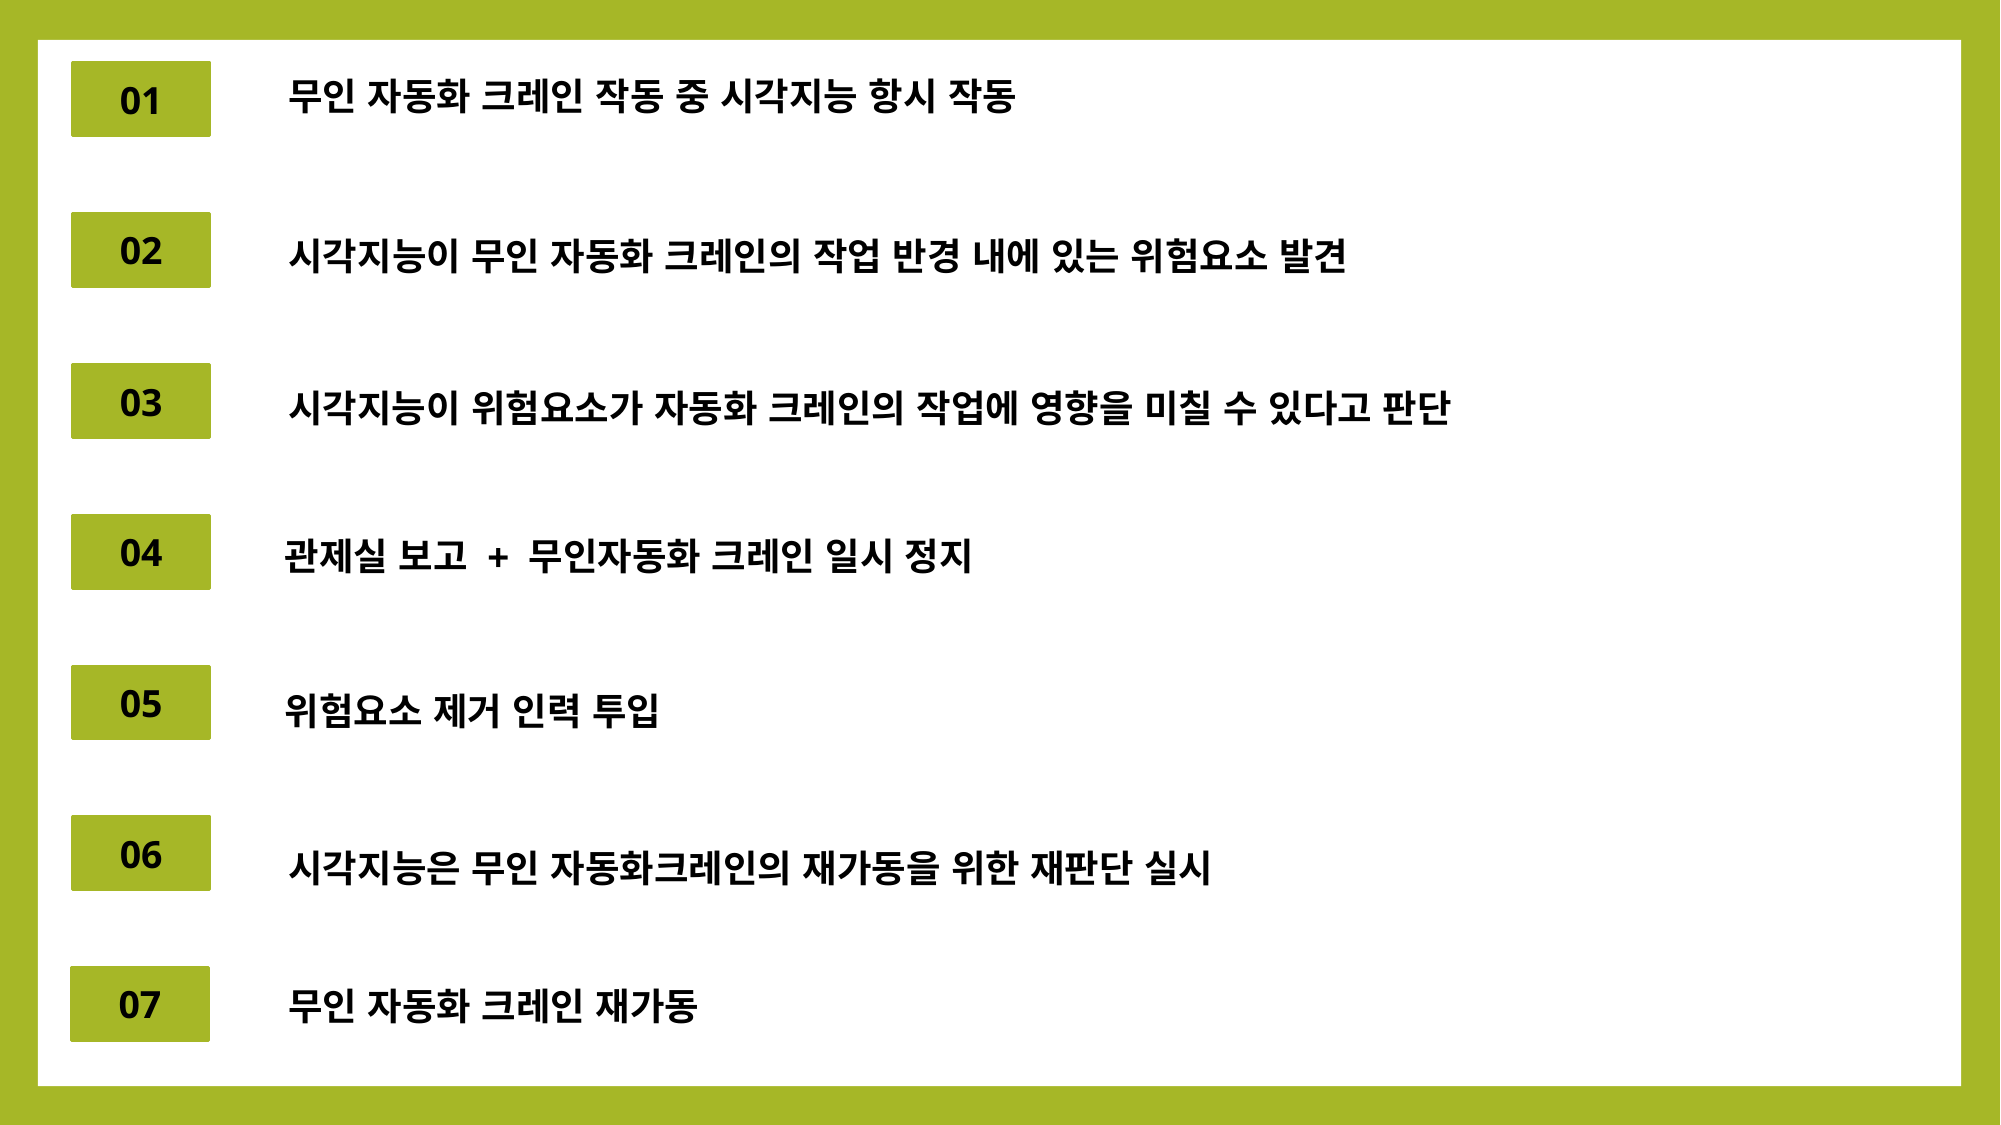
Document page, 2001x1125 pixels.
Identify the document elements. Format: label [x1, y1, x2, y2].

text_box [71, 37, 1897, 1064]
text_box [0, 0, 2000, 75]
